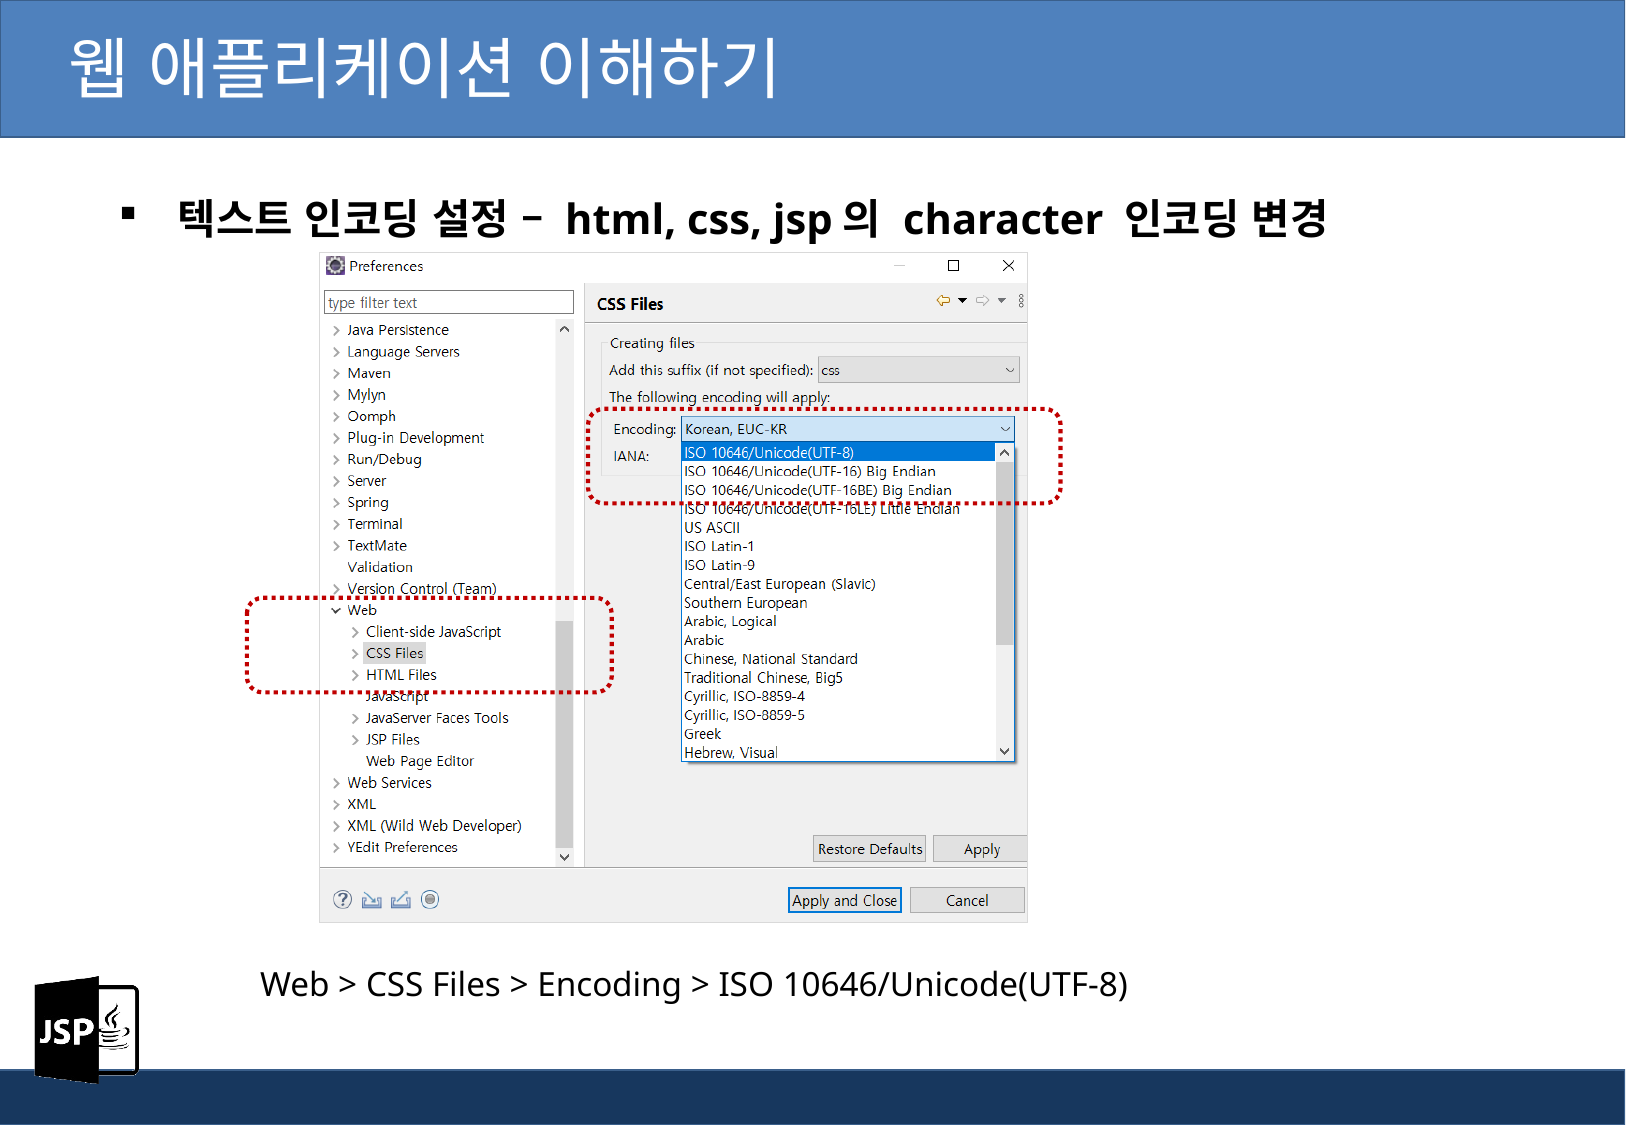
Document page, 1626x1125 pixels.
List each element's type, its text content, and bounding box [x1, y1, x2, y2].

title 웹 애플리케이션 이해하기 [0, 0, 1144, 138]
text_box Web > CSS Files > Encoding > ISO 10646/Unicode(UTF-8) [245, 955, 1203, 1011]
text_box [244, 595, 313, 695]
picture [318, 251, 1028, 923]
text_box 텍스트 인코딩 설정 – html, css, jsp의 character 인코딩 변경 [103, 160, 1625, 256]
picture [32, 976, 141, 1084]
text_box [1033, 406, 1063, 506]
